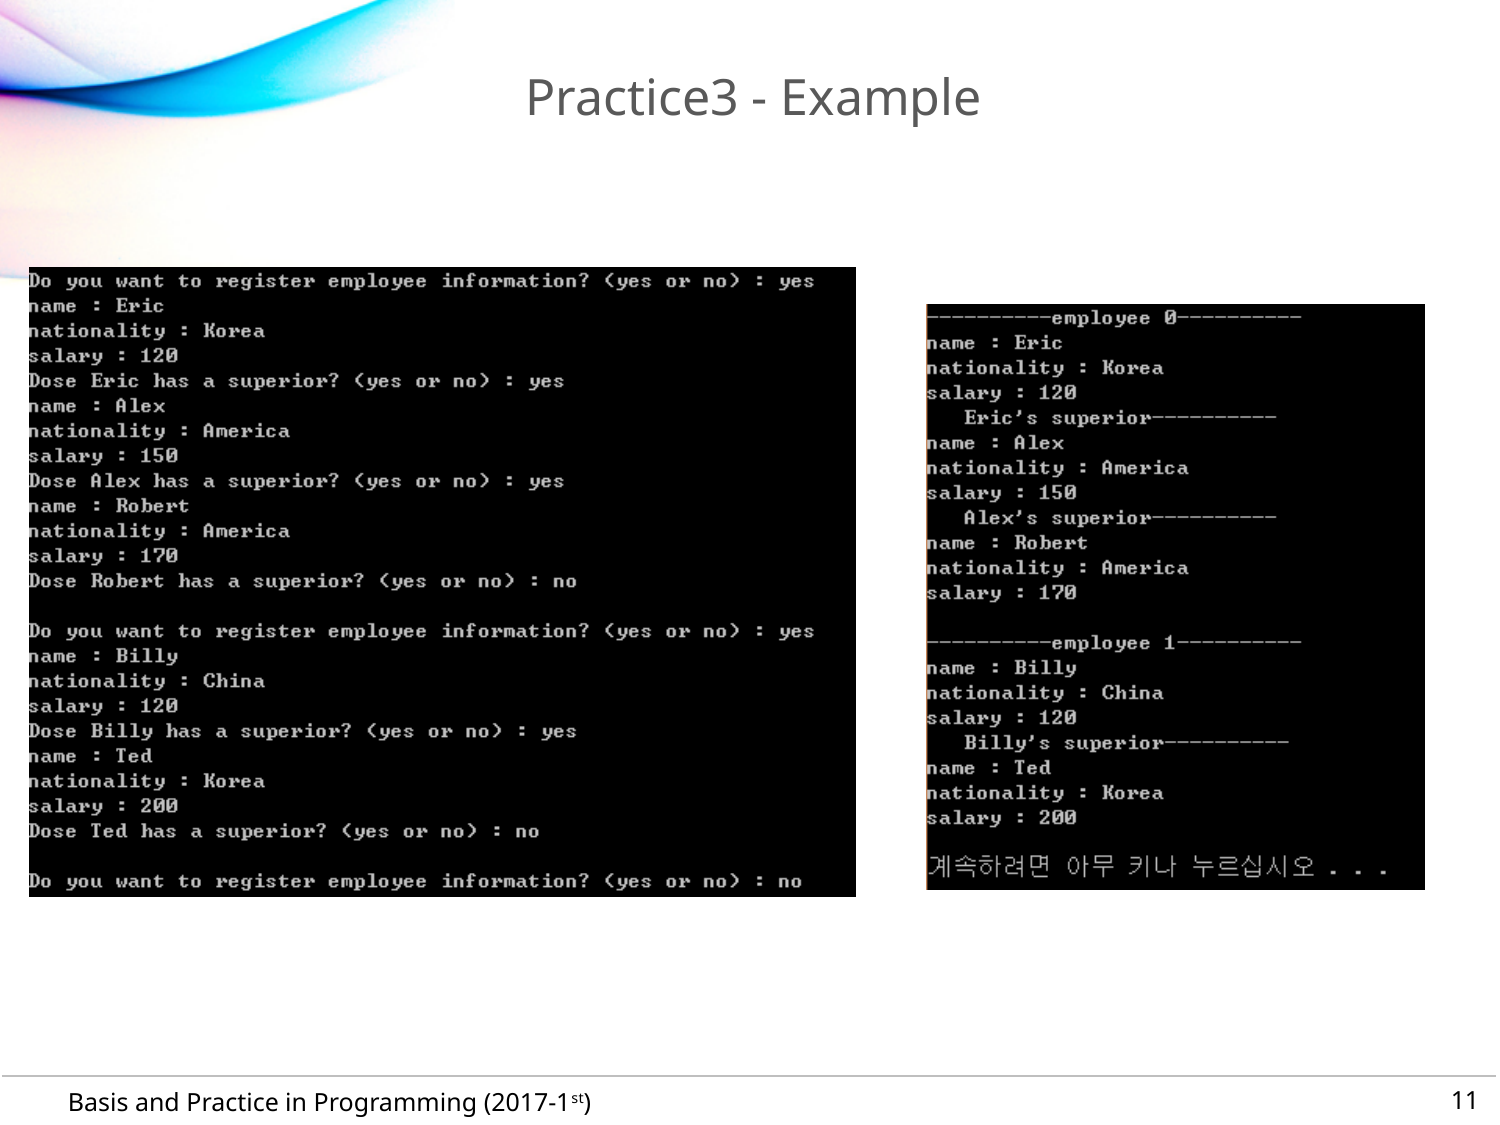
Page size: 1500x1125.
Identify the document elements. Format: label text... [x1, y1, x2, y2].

slide_number 11 [1144, 1080, 1495, 1123]
picture [926, 303, 1426, 891]
picture [0, 0, 857, 898]
title Practice3 - Example [78, 54, 1429, 138]
